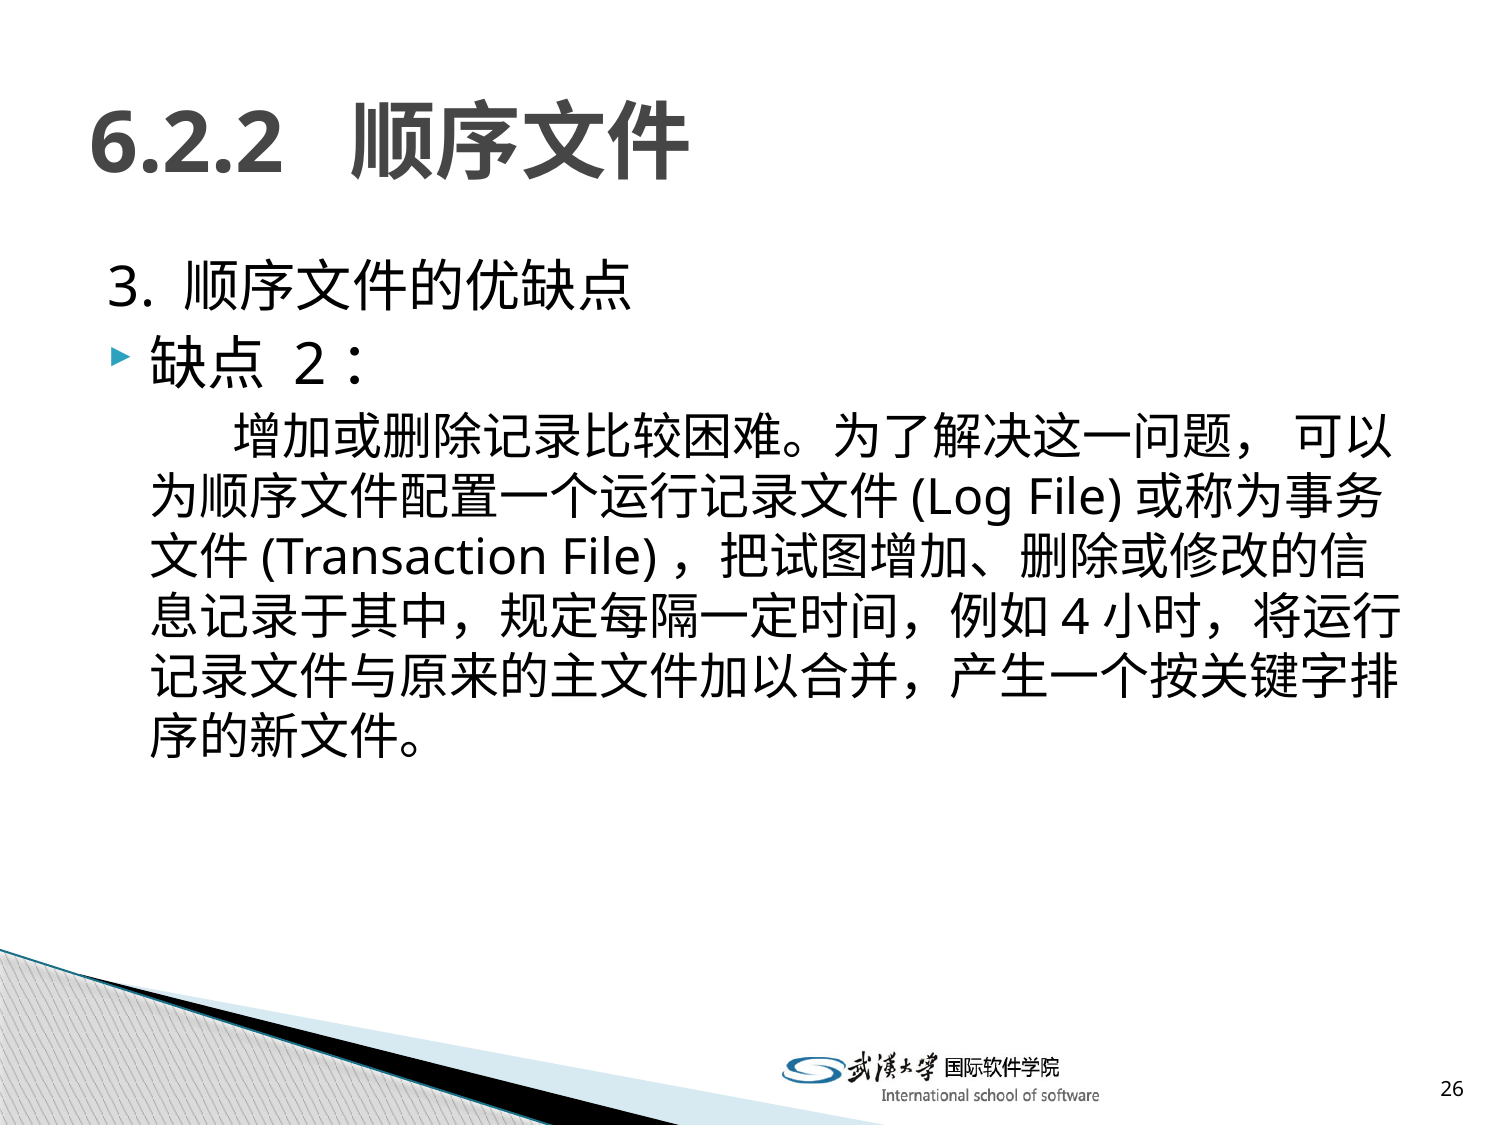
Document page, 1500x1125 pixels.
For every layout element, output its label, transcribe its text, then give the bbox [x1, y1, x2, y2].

list 3. 顺序文件的优缺点 缺点 2： 增加或删除记录比较困难。为了解决这一问题， 可以为顺序文件配置一个运行记录文件(Log File)或称为事务文件(Transaction File)，把试图增加、删除或修改的信息记录于其中，规定每隔一定时间，例如4小时，将运行记录文件与原来的主文件加以合并，产生一个按关键字排序的新文件。 [74, 242, 1426, 986]
slide_number 26 [1418, 1051, 1479, 1112]
title 6.2.2 顺序文件 [75, 45, 1425, 233]
picture [773, 1046, 1117, 1103]
